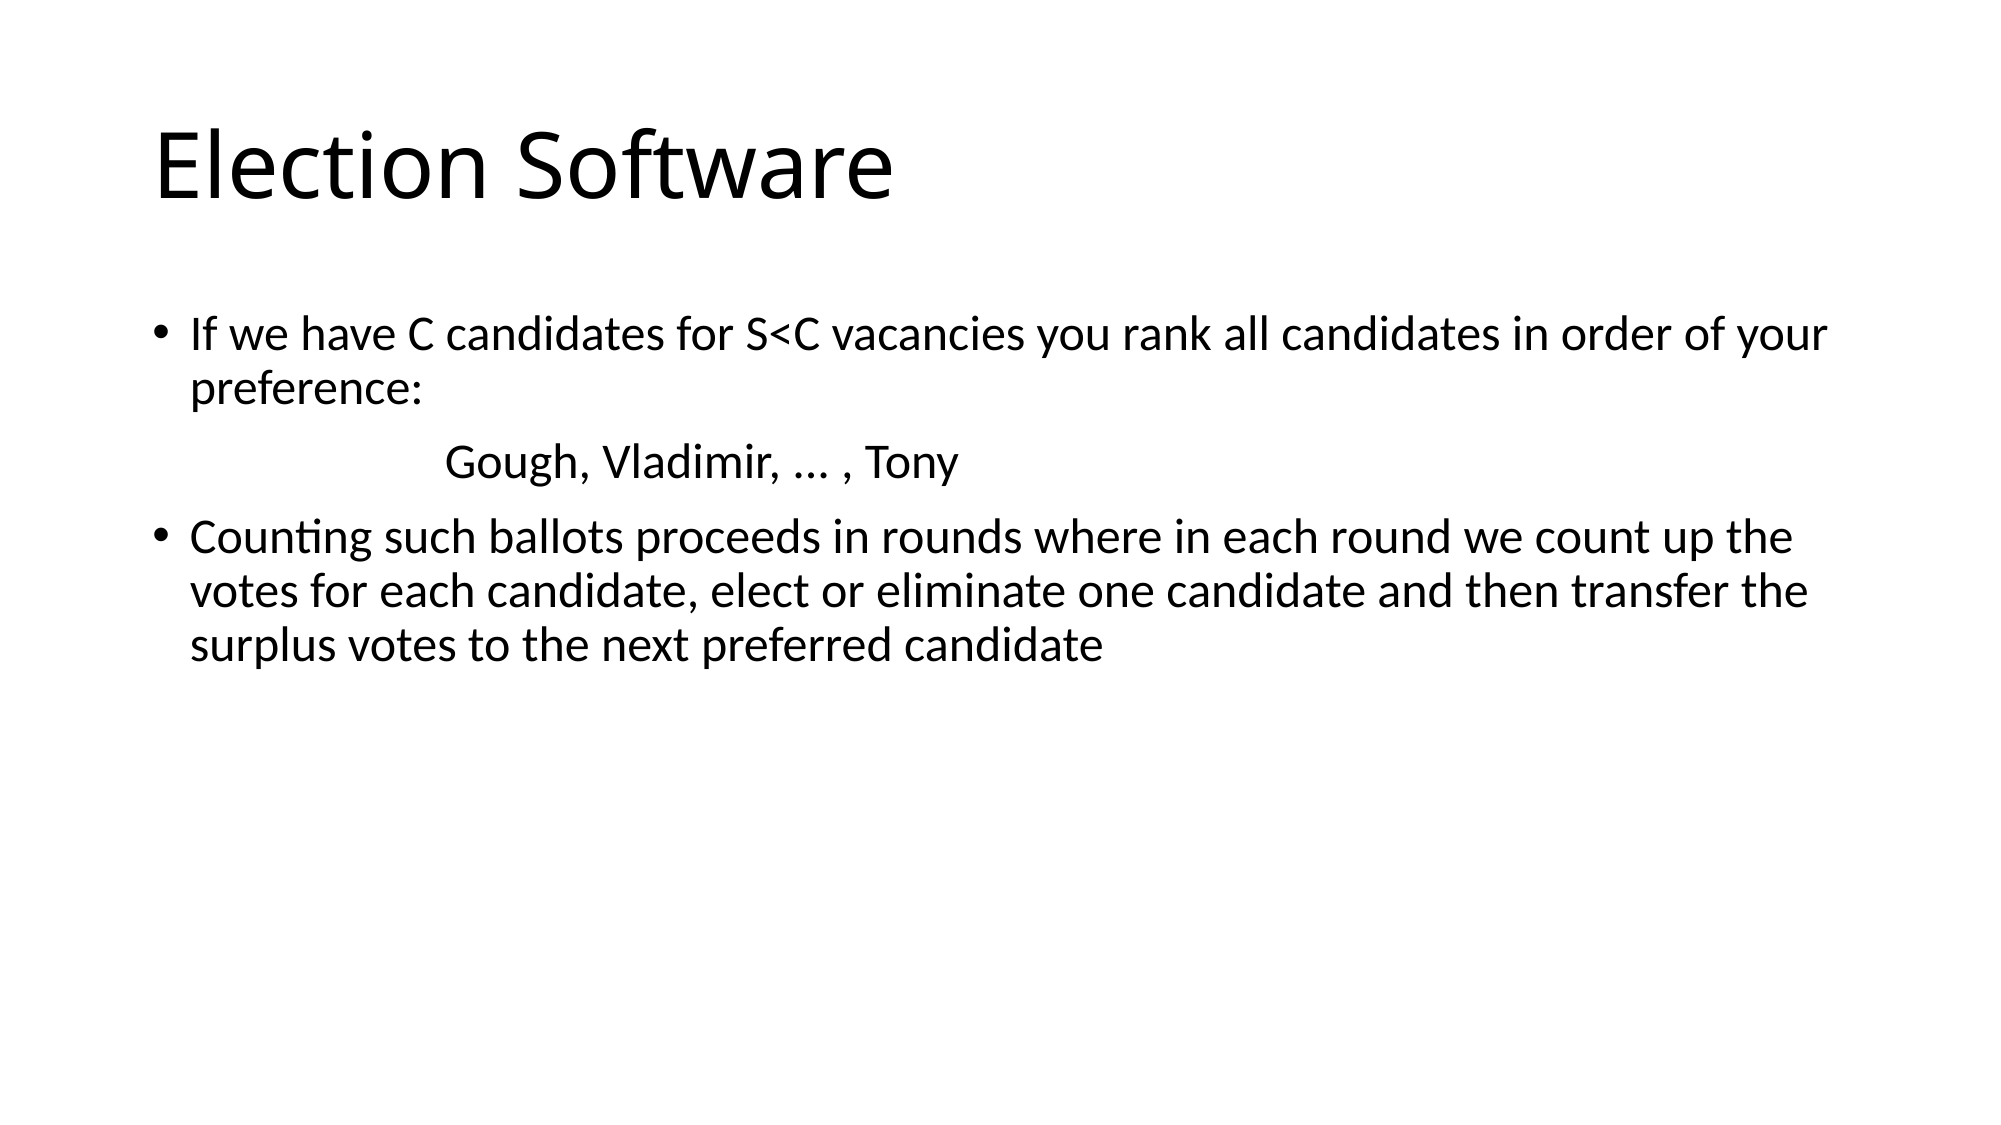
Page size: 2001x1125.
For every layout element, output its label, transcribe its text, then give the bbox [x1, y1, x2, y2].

list If we have C candidates for S<C vacancies you rank all candidates in order of your preference: Gough, Vladimir, ... , Tony Counting such ballots proceeds in rounds where in each round we count up the votes for each candidate, elect or eliminate one candidate and then transfer the surplus votes to the next preferred candidate [137, 299, 1863, 1014]
title Election Software [137, 59, 1863, 278]
